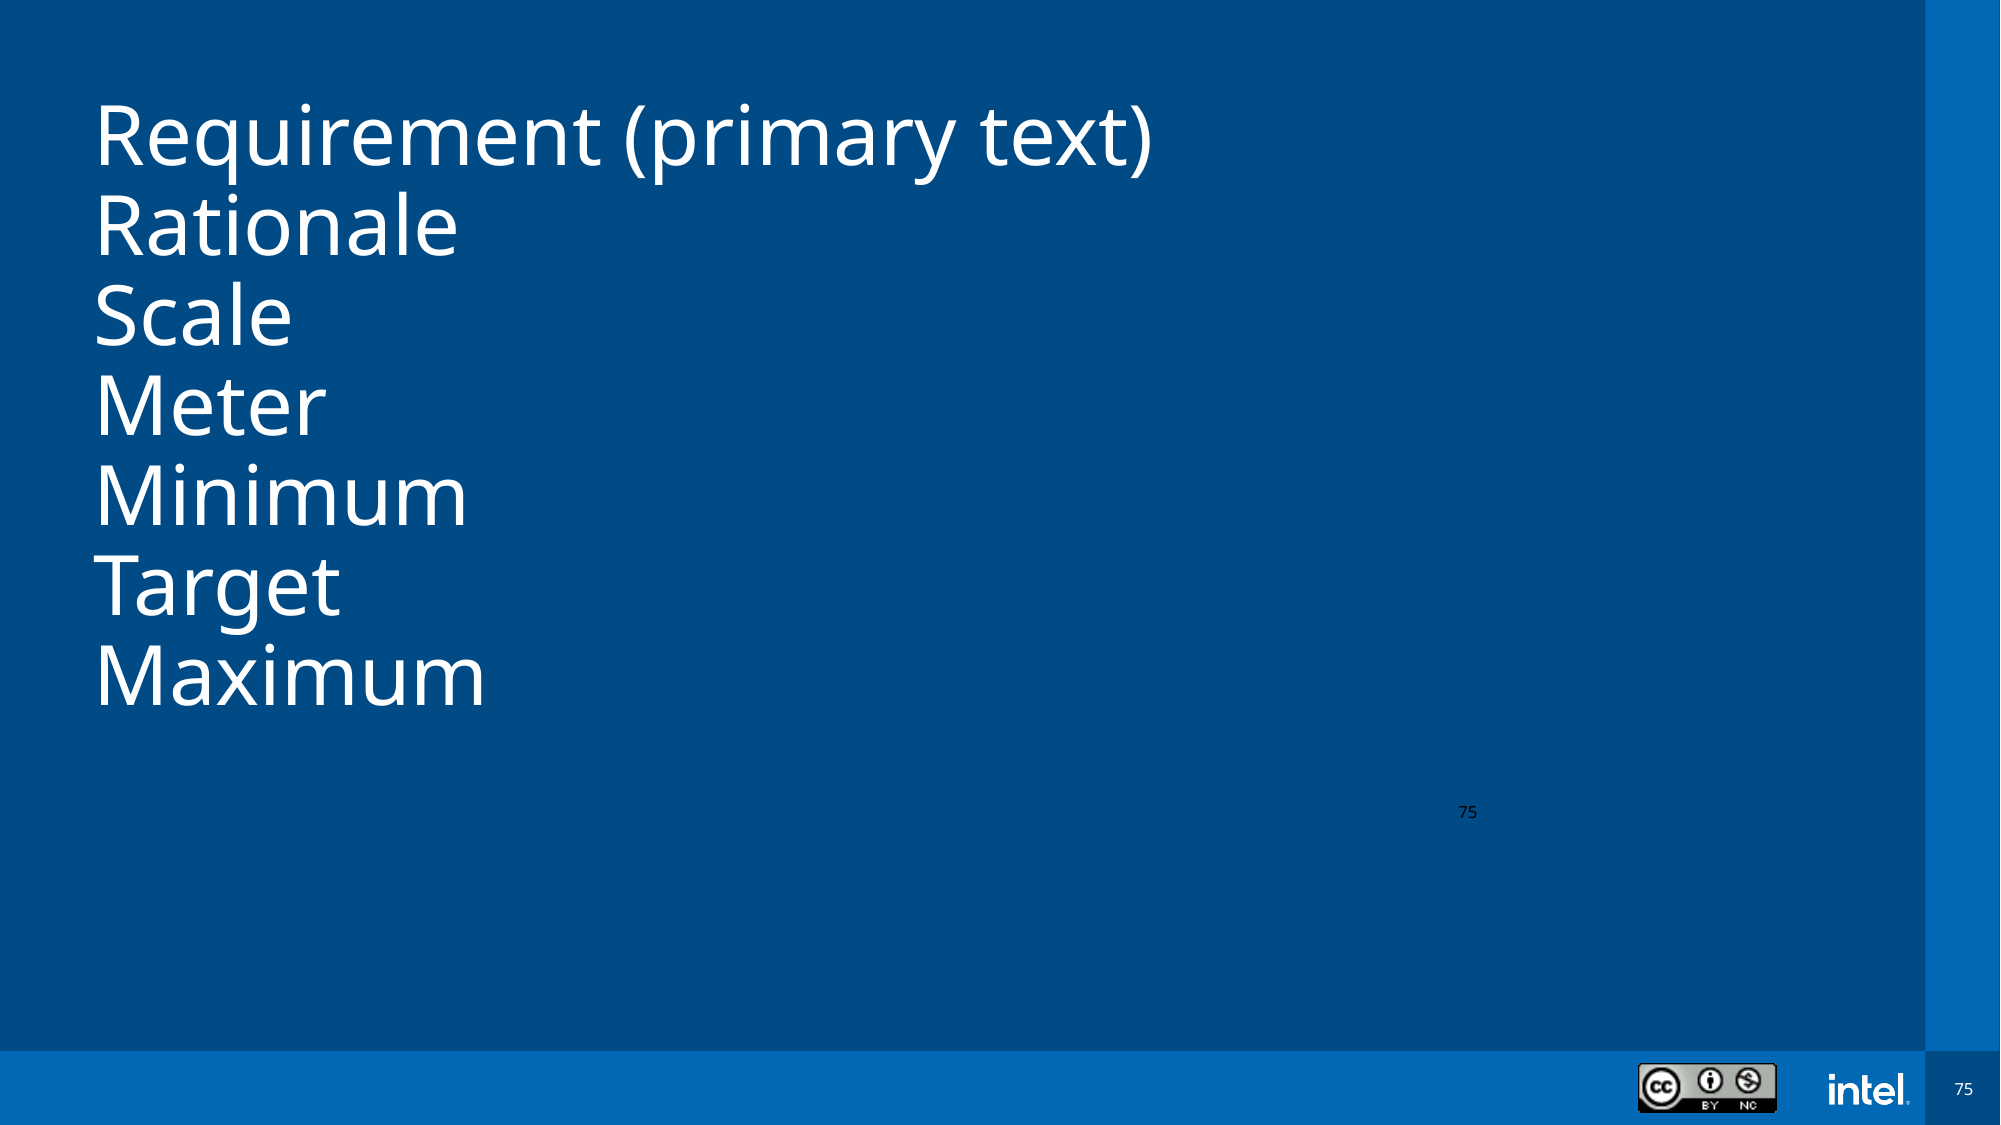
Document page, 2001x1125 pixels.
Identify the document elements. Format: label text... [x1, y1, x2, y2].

picture [1829, 1073, 1910, 1105]
title Requirement (primary text) Rationale Scale Meter Minimum Target Maximum [93, 93, 1901, 251]
picture [1638, 1063, 1777, 1113]
slide_number 75 [1127, 791, 1478, 837]
